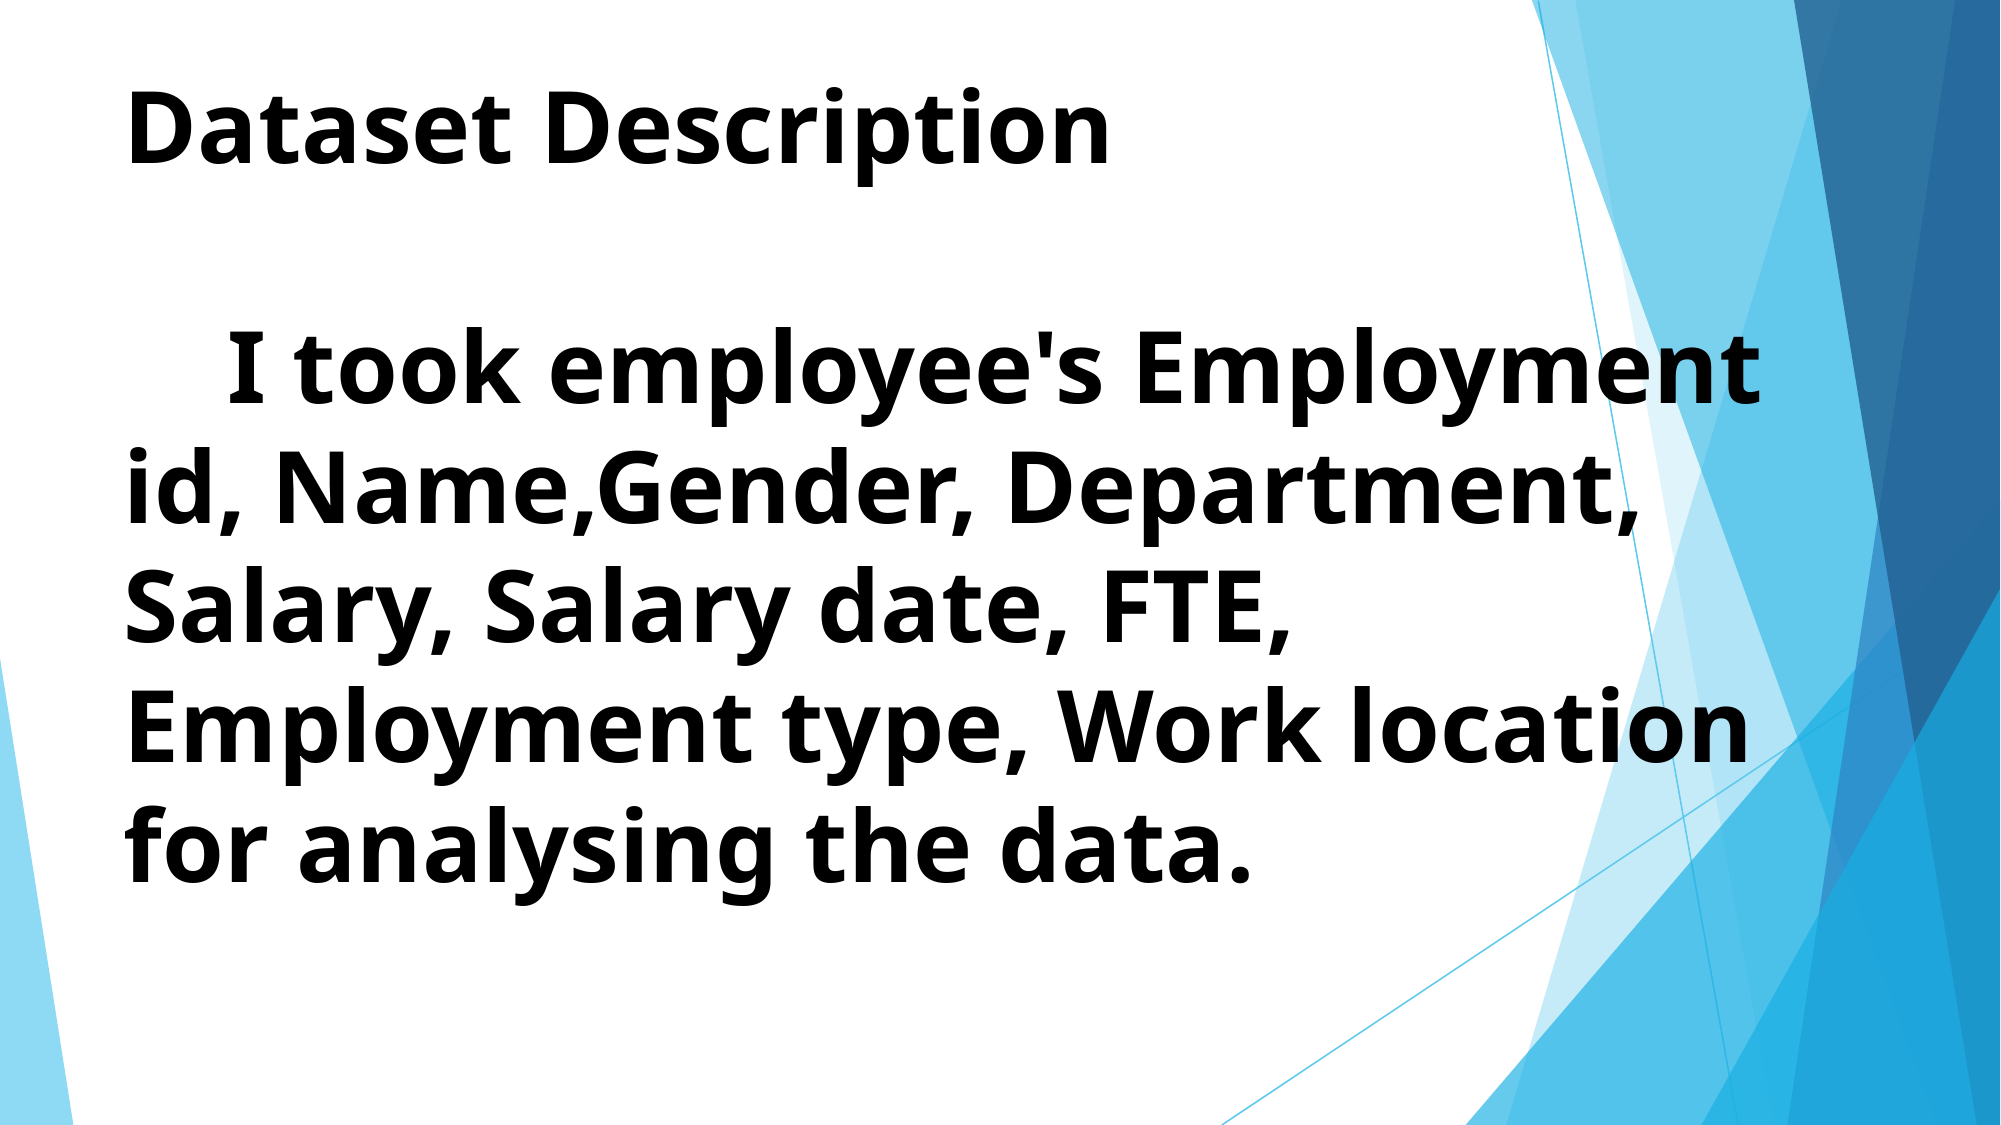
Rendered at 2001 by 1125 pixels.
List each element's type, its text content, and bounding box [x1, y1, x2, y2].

title Dataset Description I took employee's Employment id, Name,Gender, Department, Salary, Salary date, FTE, Employment type, Work location for analysing the data. [123, 63, 1877, 776]
